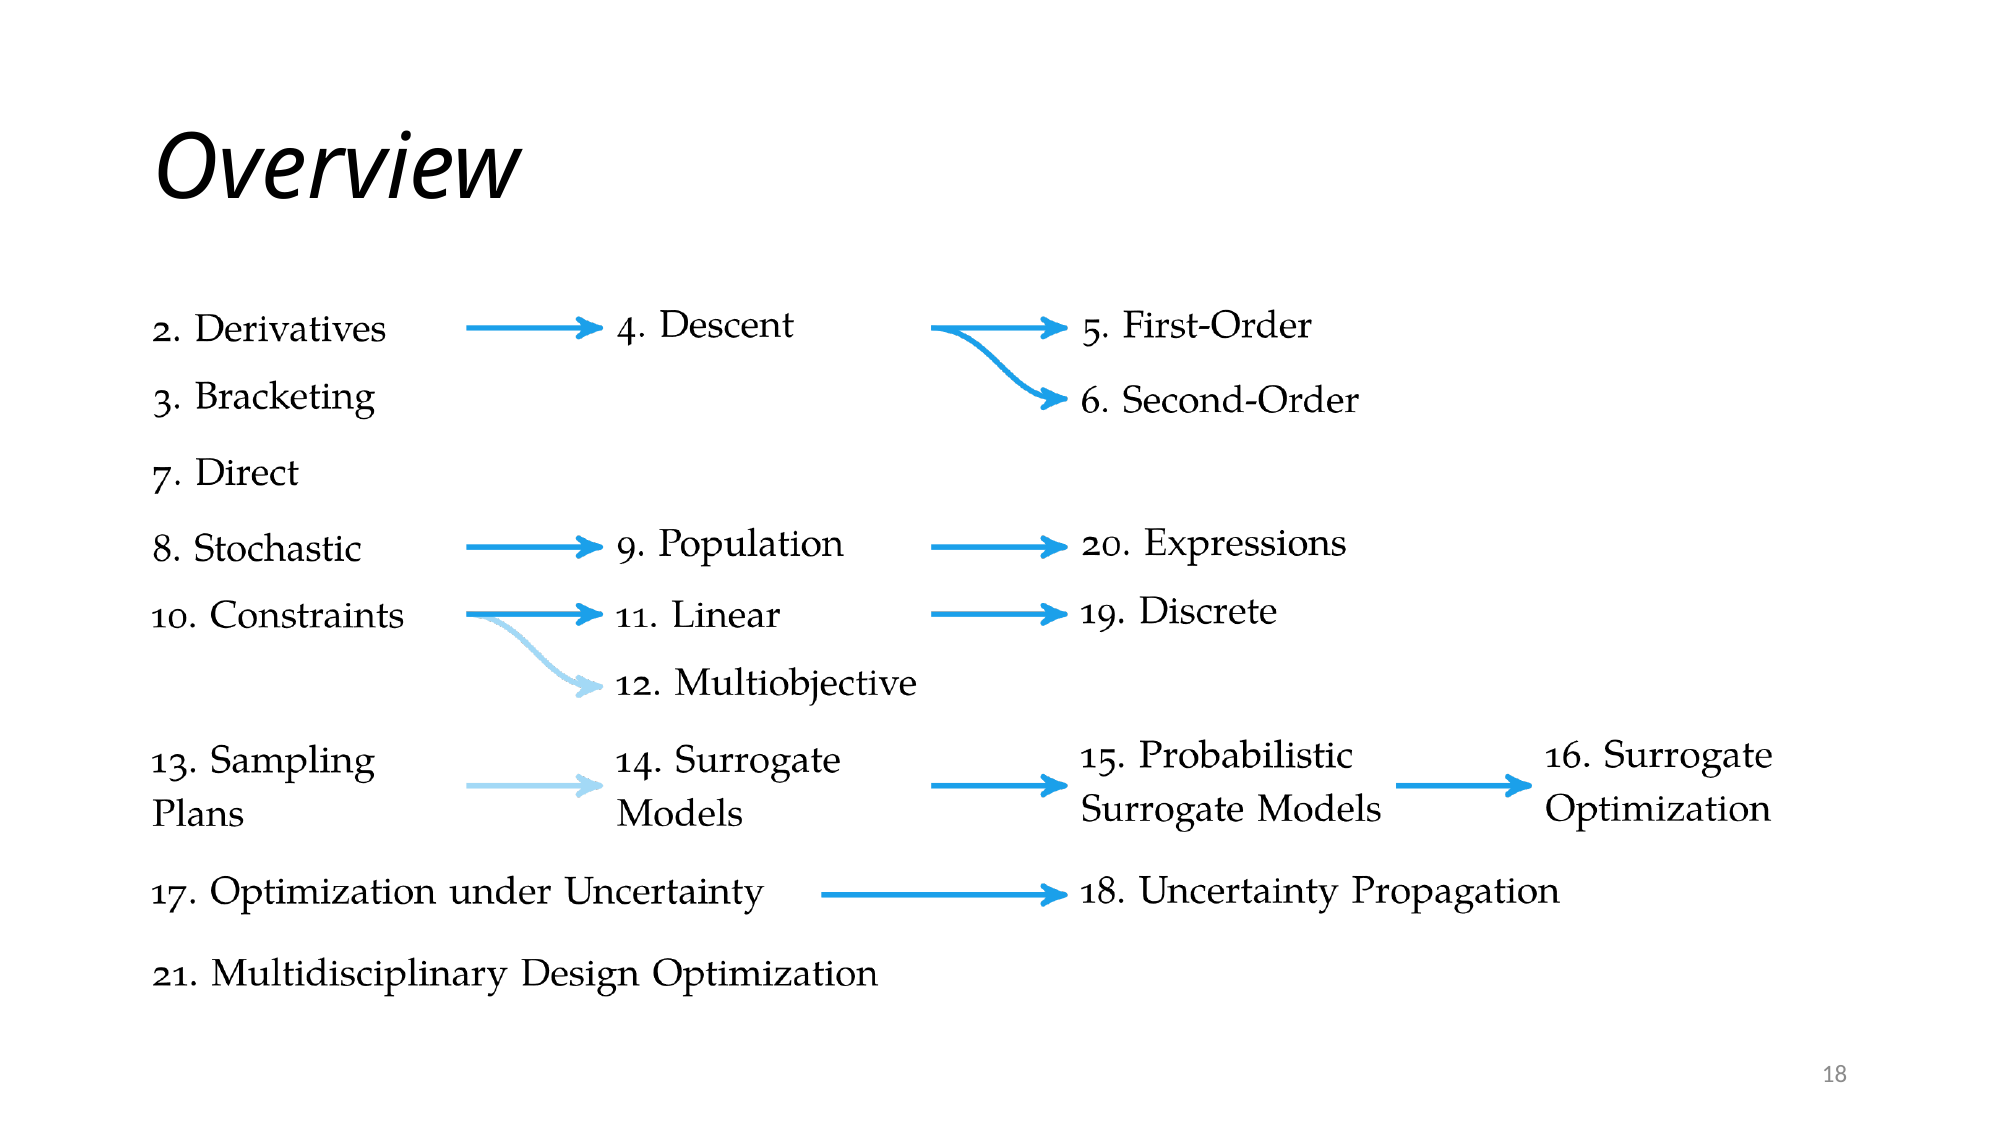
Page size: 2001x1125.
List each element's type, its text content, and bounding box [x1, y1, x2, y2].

title Overview [137, 59, 1863, 278]
slide_number 18 [1412, 1042, 1863, 1103]
picture [137, 294, 1863, 1012]
